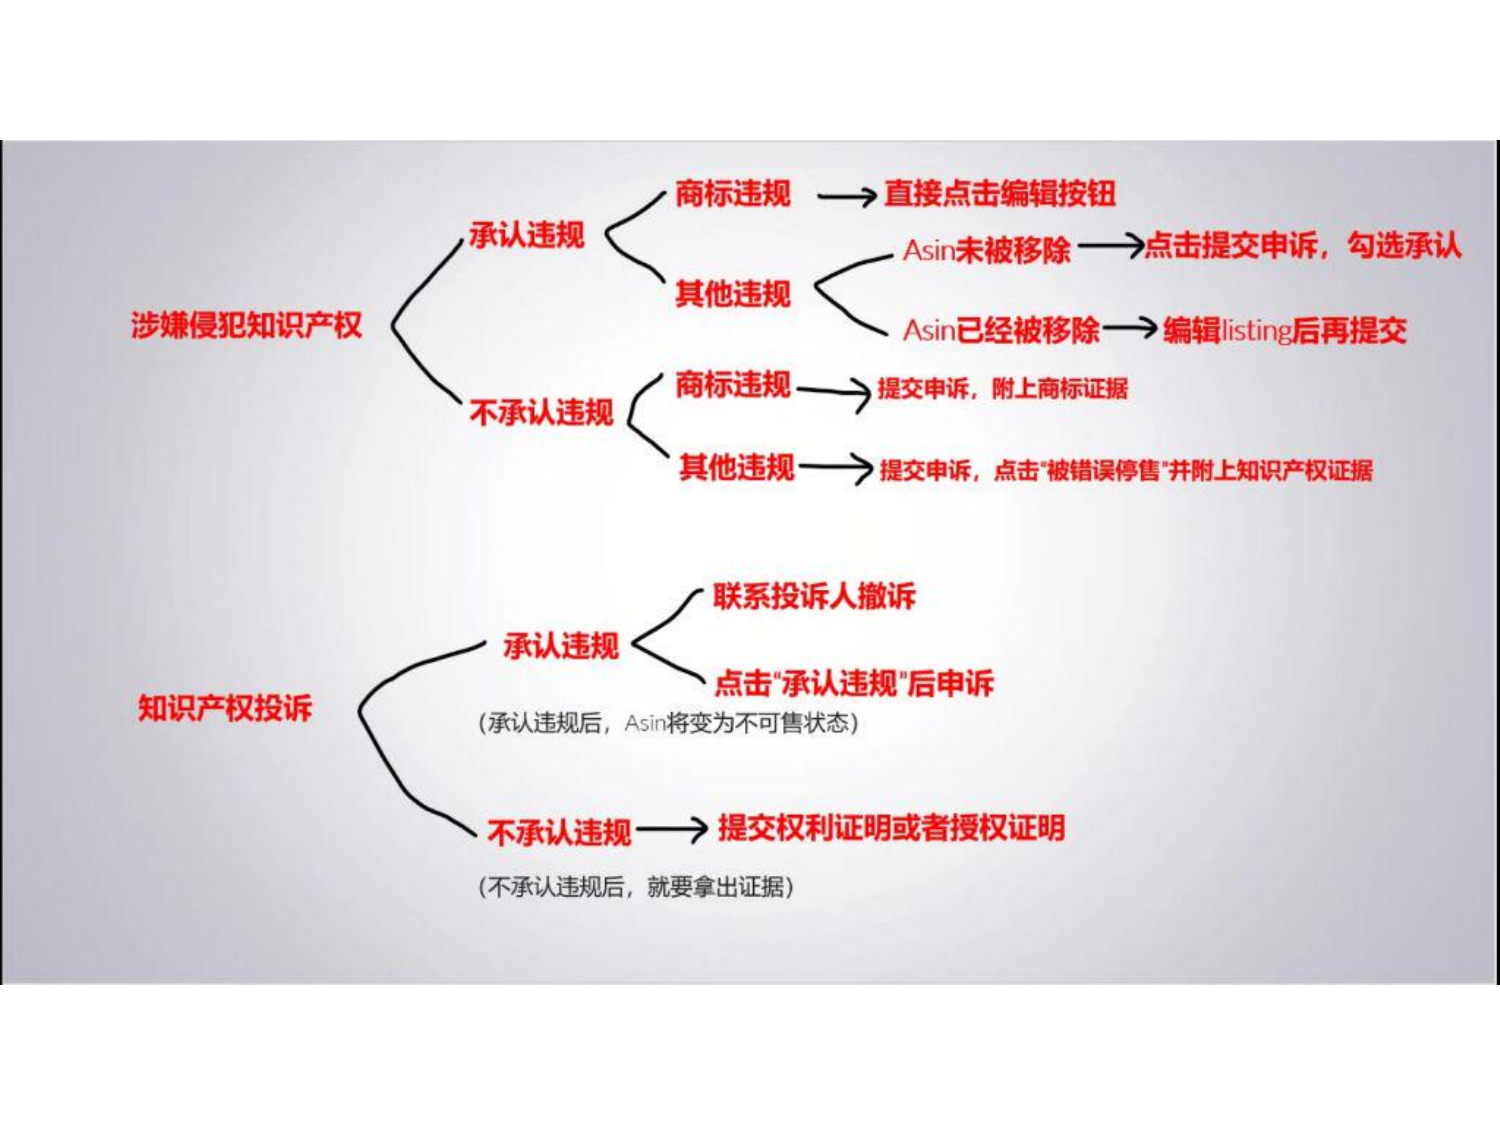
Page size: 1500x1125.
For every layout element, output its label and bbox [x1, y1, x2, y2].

picture [0, 140, 1500, 985]
